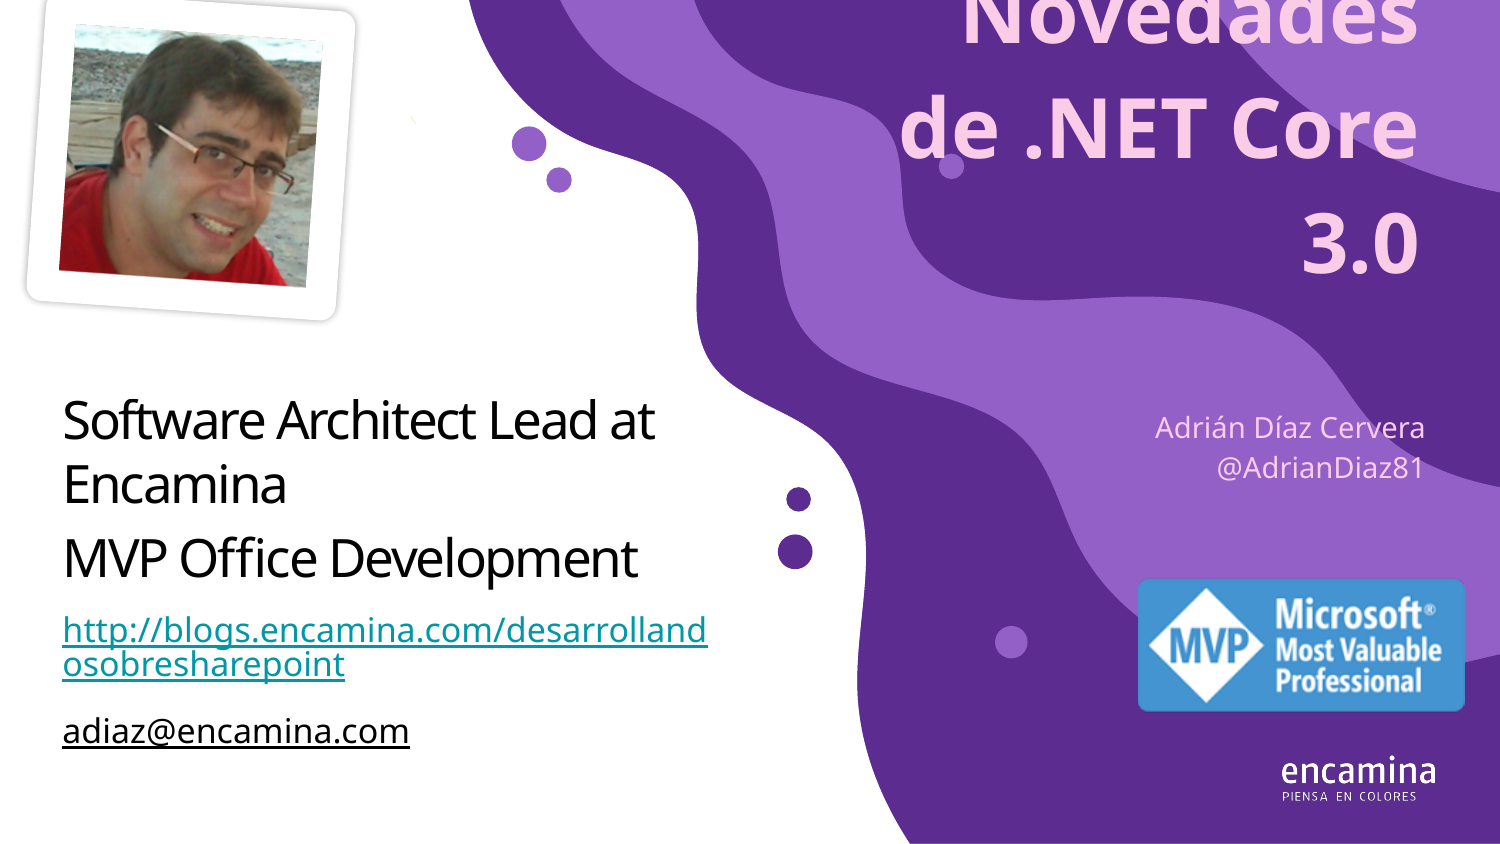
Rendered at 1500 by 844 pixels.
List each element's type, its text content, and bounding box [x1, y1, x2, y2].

subtitle Adrián Díaz Cervera @AdrianDiaz81 [723, 388, 1442, 484]
picture [1282, 755, 1435, 801]
title Novedades de .NET Core 3.0 [841, 67, 1436, 306]
picture [1138, 567, 1465, 718]
picture [59, 25, 322, 287]
text_box Software Architect Lead at Encamina MVP Office Development http://blogs.encamina.com/desarrollandosobresharepoint adiaz@encamina.com [35, 359, 723, 784]
